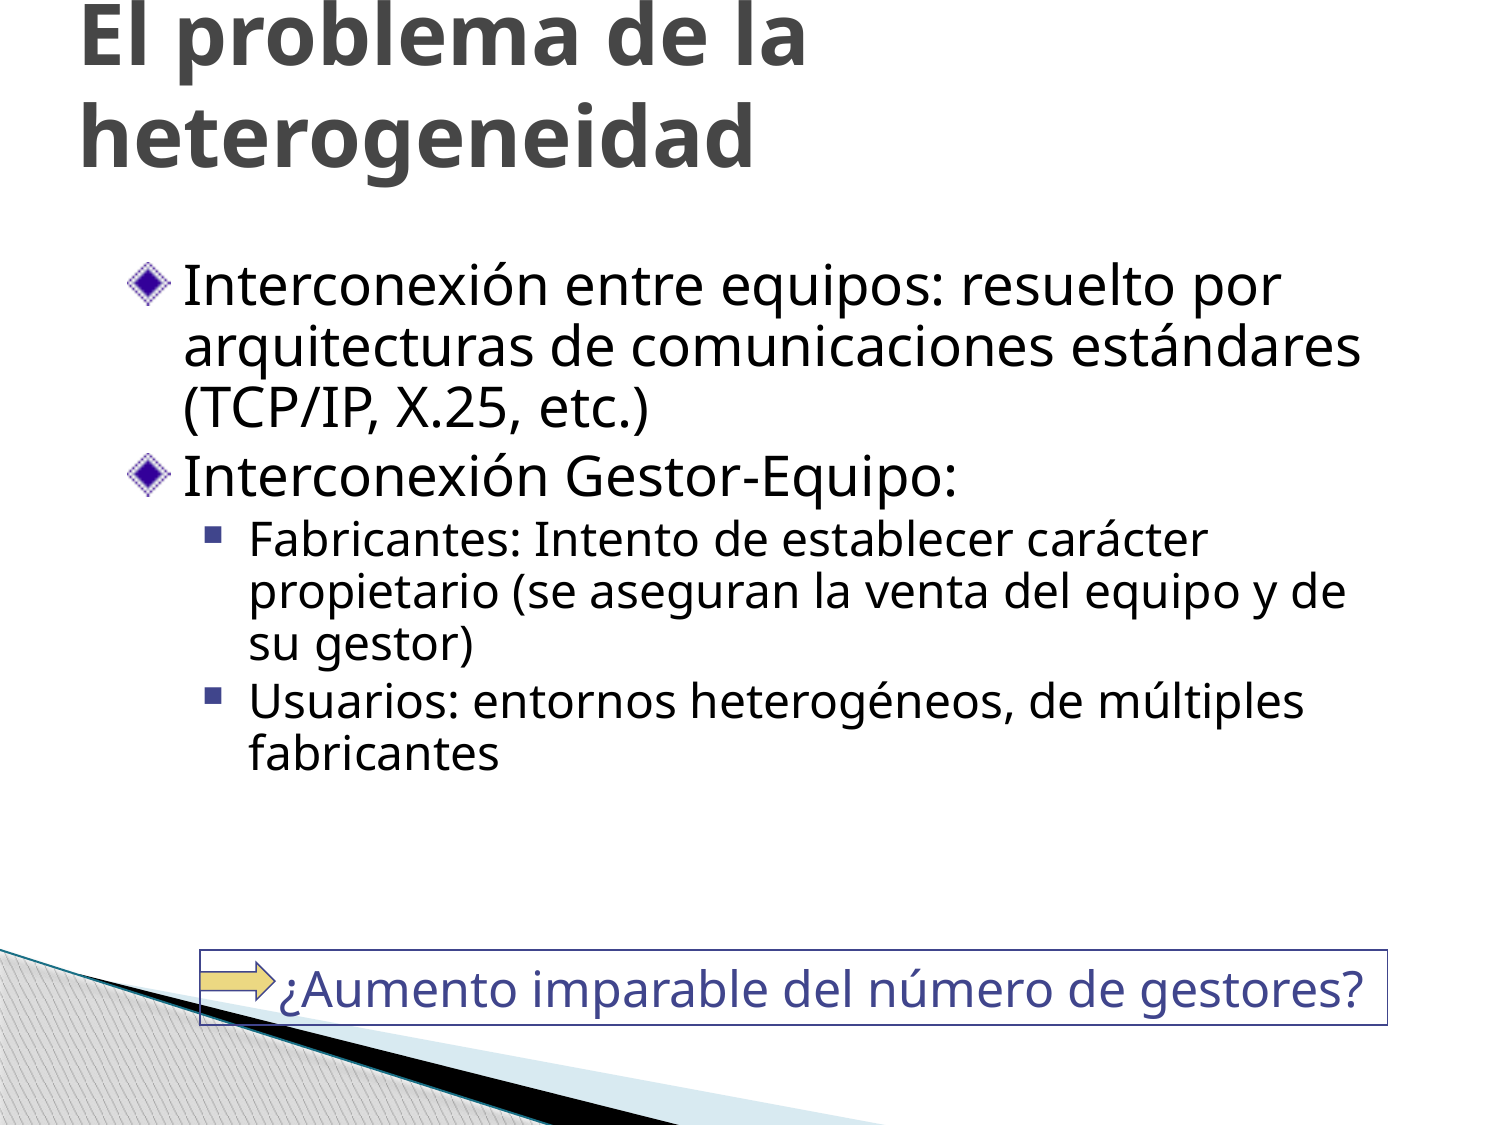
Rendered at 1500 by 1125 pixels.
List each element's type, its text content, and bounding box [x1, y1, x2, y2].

picture [127, 453, 171, 497]
list Interconexión entre equipos: resuelto por arquitecturas de comunicaciones estándares (TCP/IP, X.25, etc.) Interconexión Gestor-Equipo: Fabricantes: Intento de establecer carácter propietario (se aseguran la venta del equipo y de su gestor) Usuarios: entornos heterogéneos, de múltiples fabricantes [112, 249, 1388, 986]
text_box [0, 953, 199, 1018]
text_box [226, 1026, 542, 1125]
text_box ¿Aumento imparable del número de gestores? [199, 949, 1388, 1026]
picture [127, 262, 171, 306]
title El problema de la heterogeneidad [62, 0, 1463, 200]
text_box [199, 962, 275, 1000]
